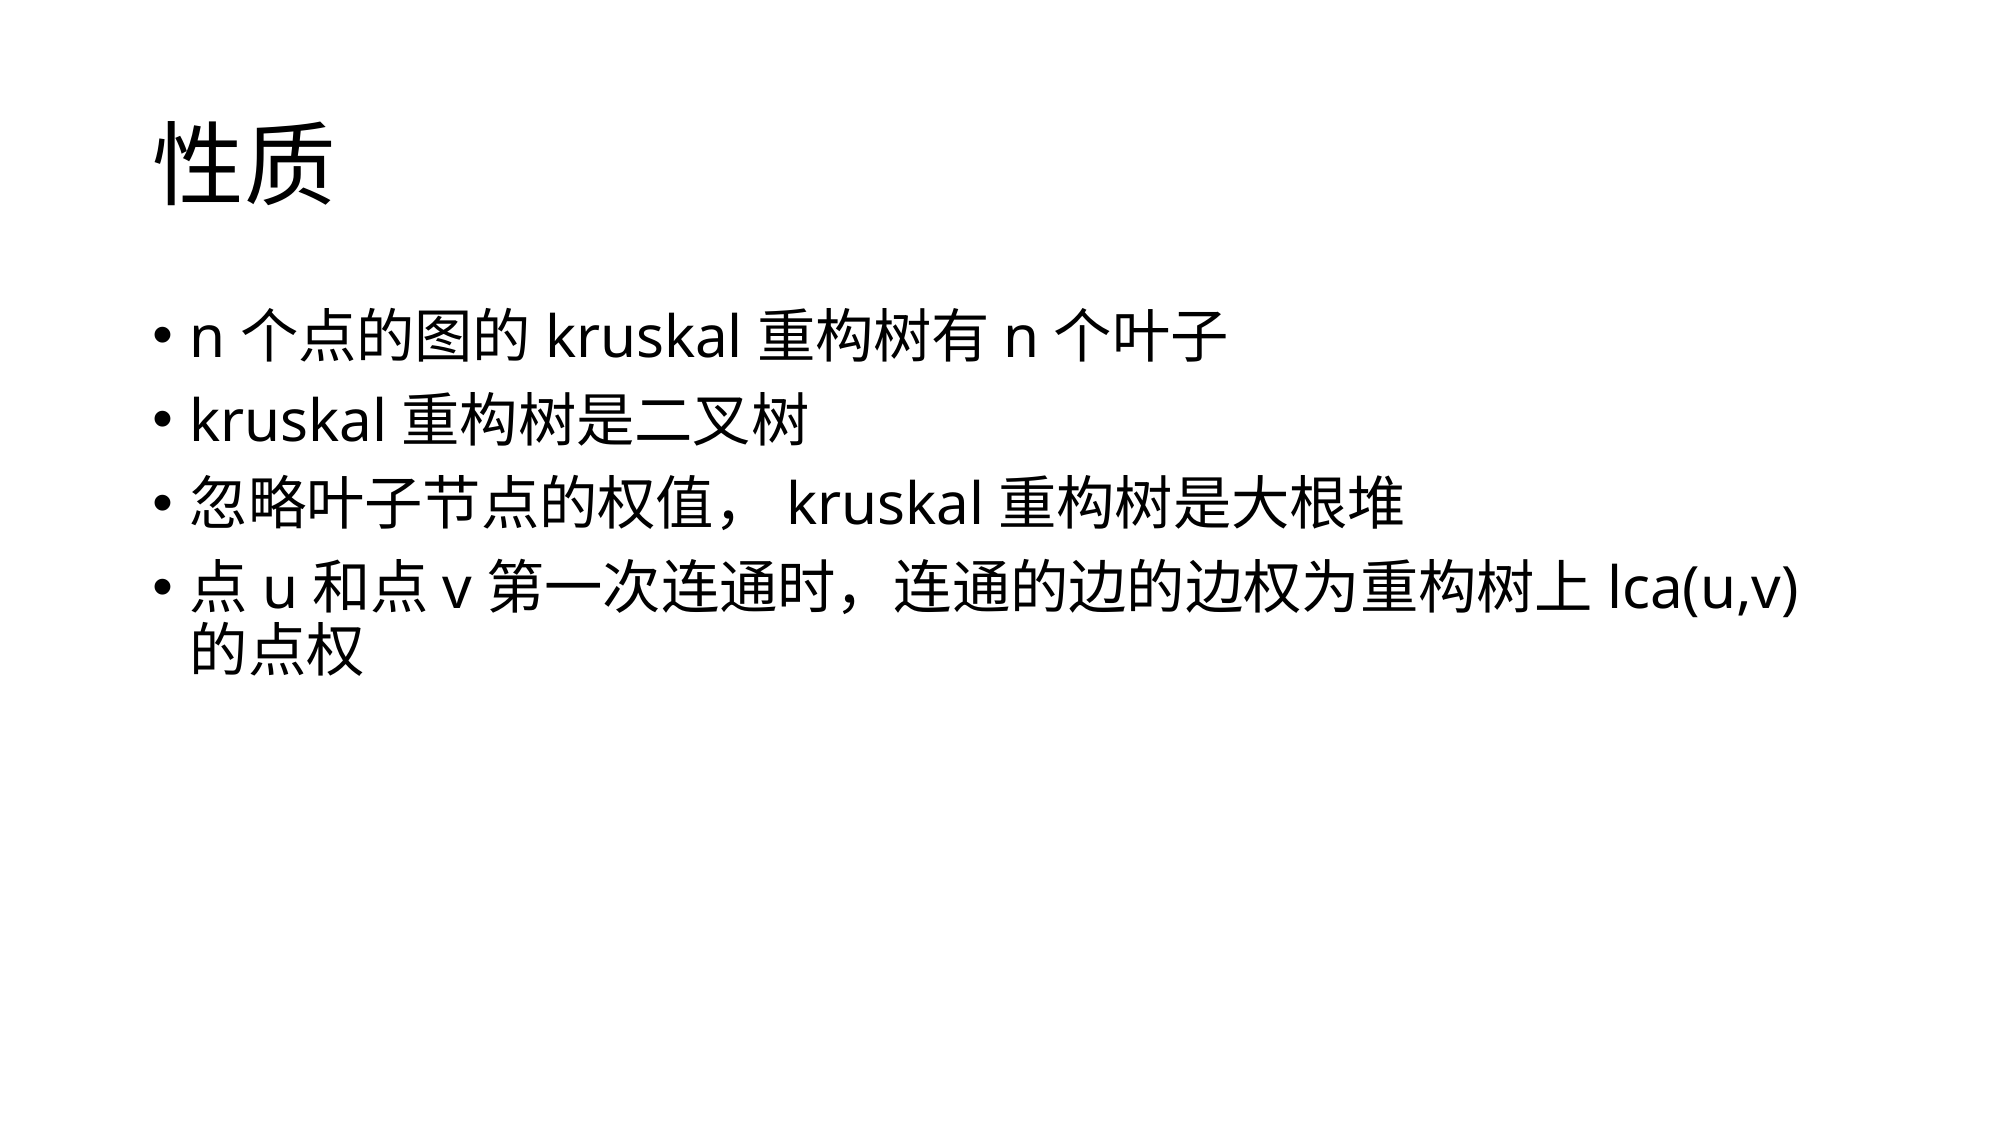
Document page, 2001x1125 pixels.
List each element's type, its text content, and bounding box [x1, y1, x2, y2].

title 性质 [137, 59, 1863, 278]
list n个点的图的kruskal重构树有n个叶子 kruskal重构树是二叉树 忽略叶子节点的权值，kruskal重构树是大根堆 点u和点v第一次连通时，连通的边的边权为重构树上lca(u,v)的点权 [137, 299, 1863, 1014]
